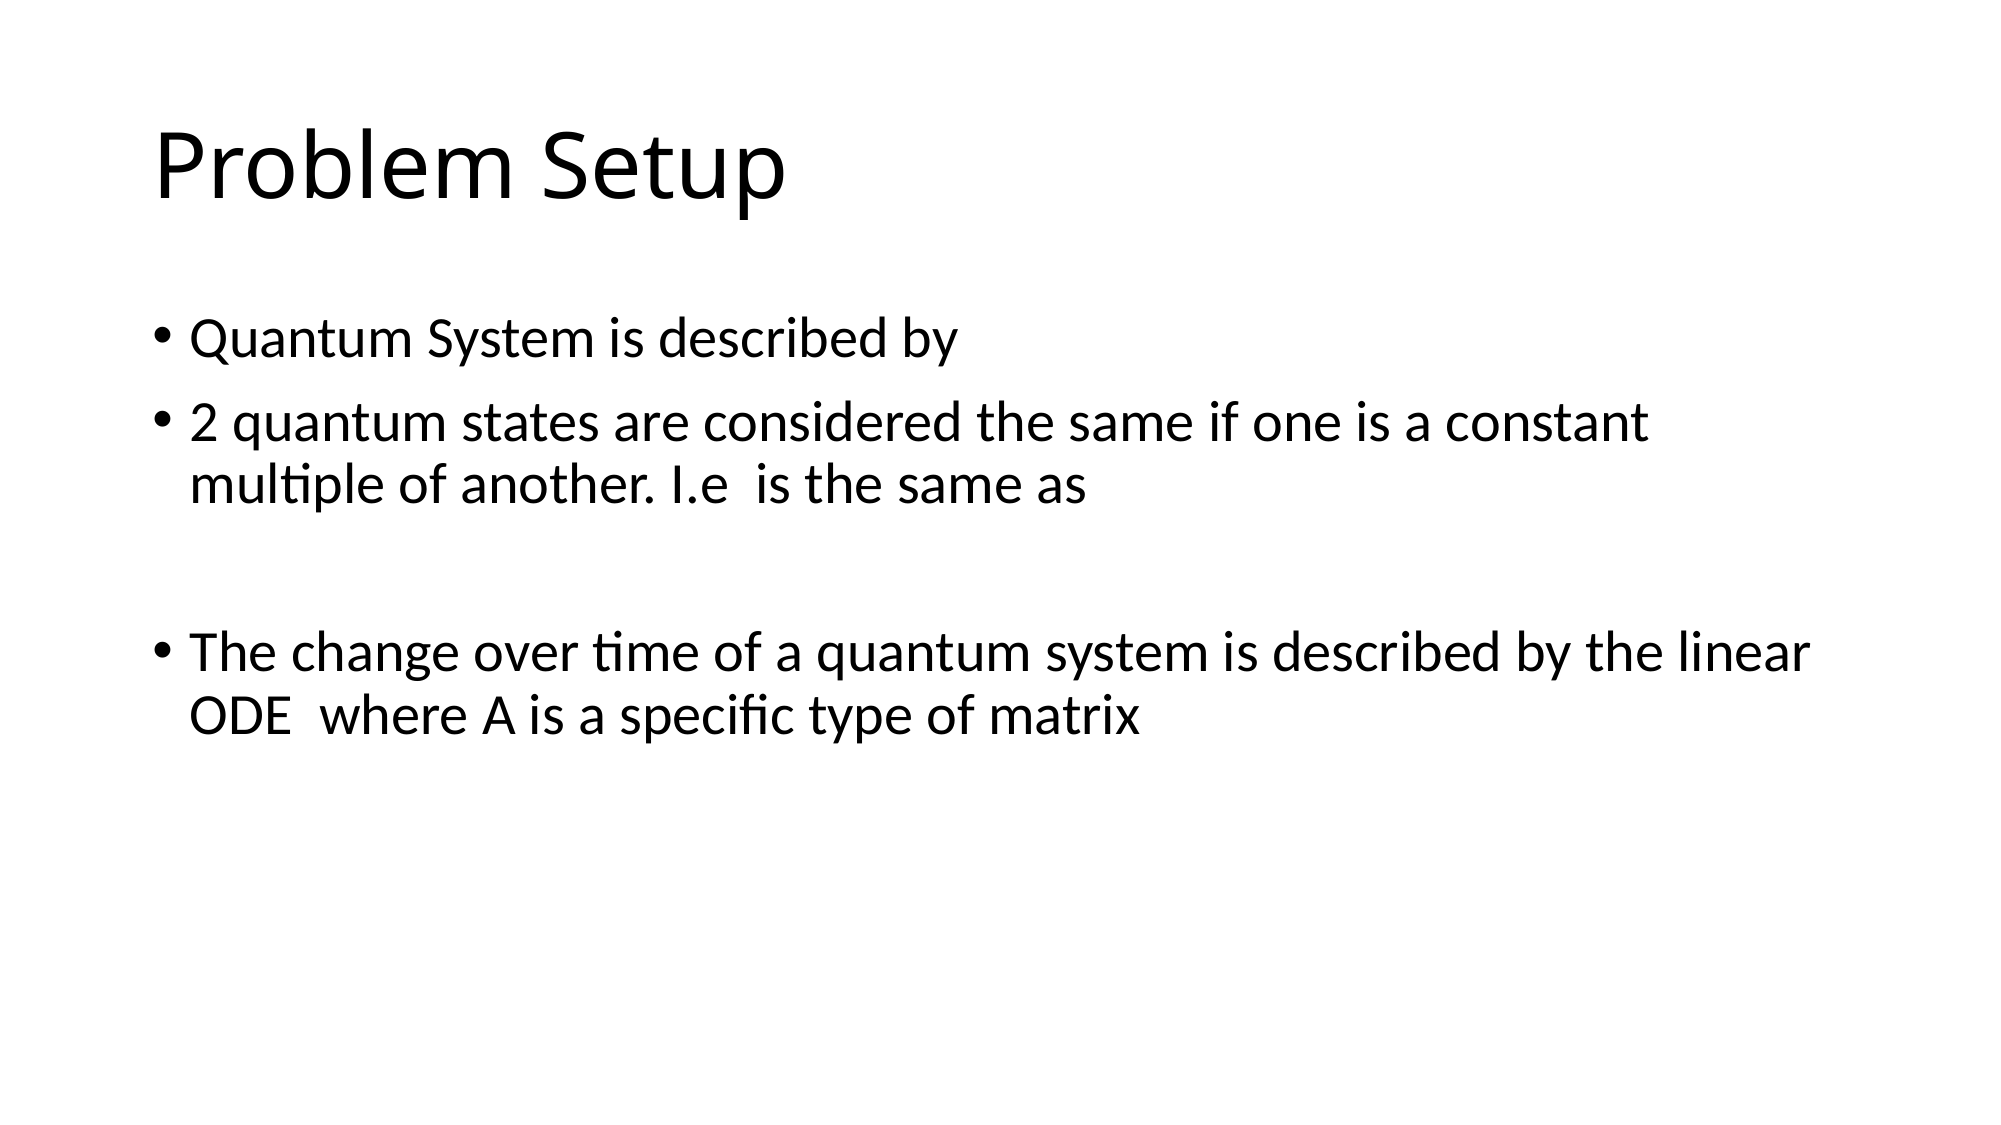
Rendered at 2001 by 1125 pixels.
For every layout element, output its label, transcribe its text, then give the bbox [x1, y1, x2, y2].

title Problem Setup [137, 59, 1863, 278]
